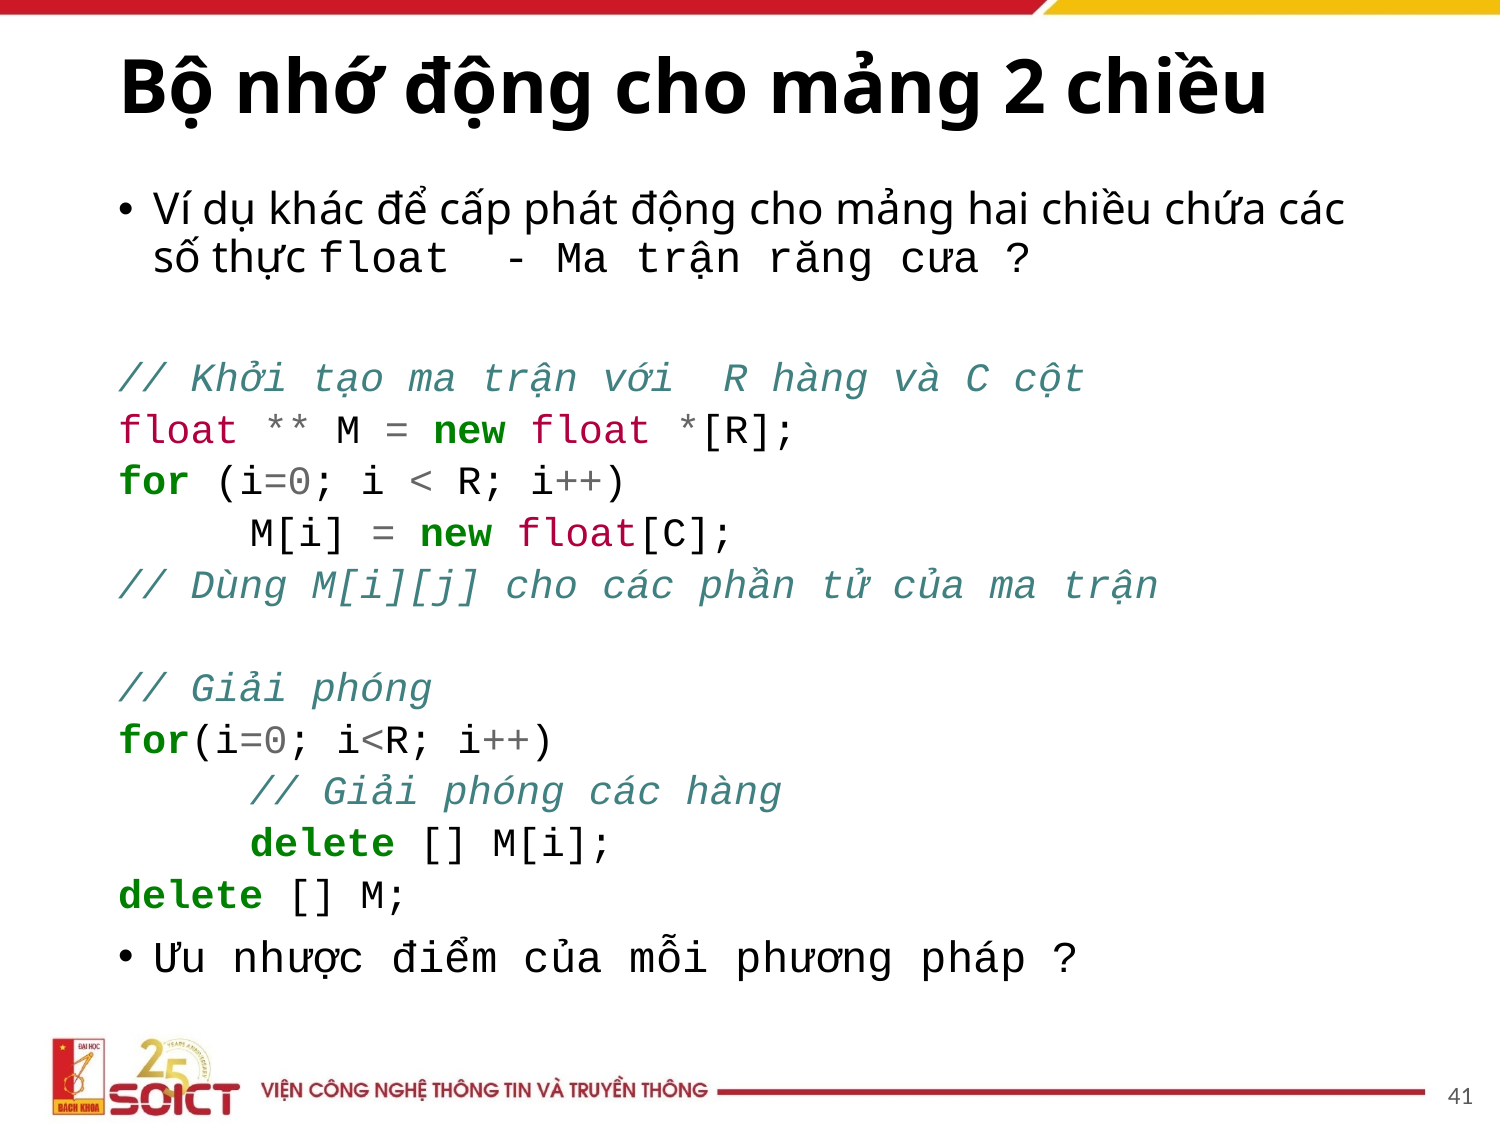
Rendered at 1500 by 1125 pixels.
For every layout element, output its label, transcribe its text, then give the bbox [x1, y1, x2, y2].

list Ví dụ khác để cấp phát động cho mảng hai chiều chứa các số thực float - Ma trận răng cưa ? // Khởi tạo ma trận với R hàng và C cột float ** M = new float *[R]; for (i=0; i < R; i++) M[i] = new float[C]; // Dùng M[i][j] cho các phần tử của ma trận // Giải phóng for(i=0; i<R; i++) // Giải phóng các hàng delete [] M[i]; delete [] M; Ưu nhược điểm của mỗi phương pháp ? [103, 179, 1397, 997]
slide_number 41 [1300, 1065, 1489, 1125]
picture [0, 0, 1500, 1125]
title Bộ nhớ động cho mảng 2 chiều [103, 24, 1397, 155]
